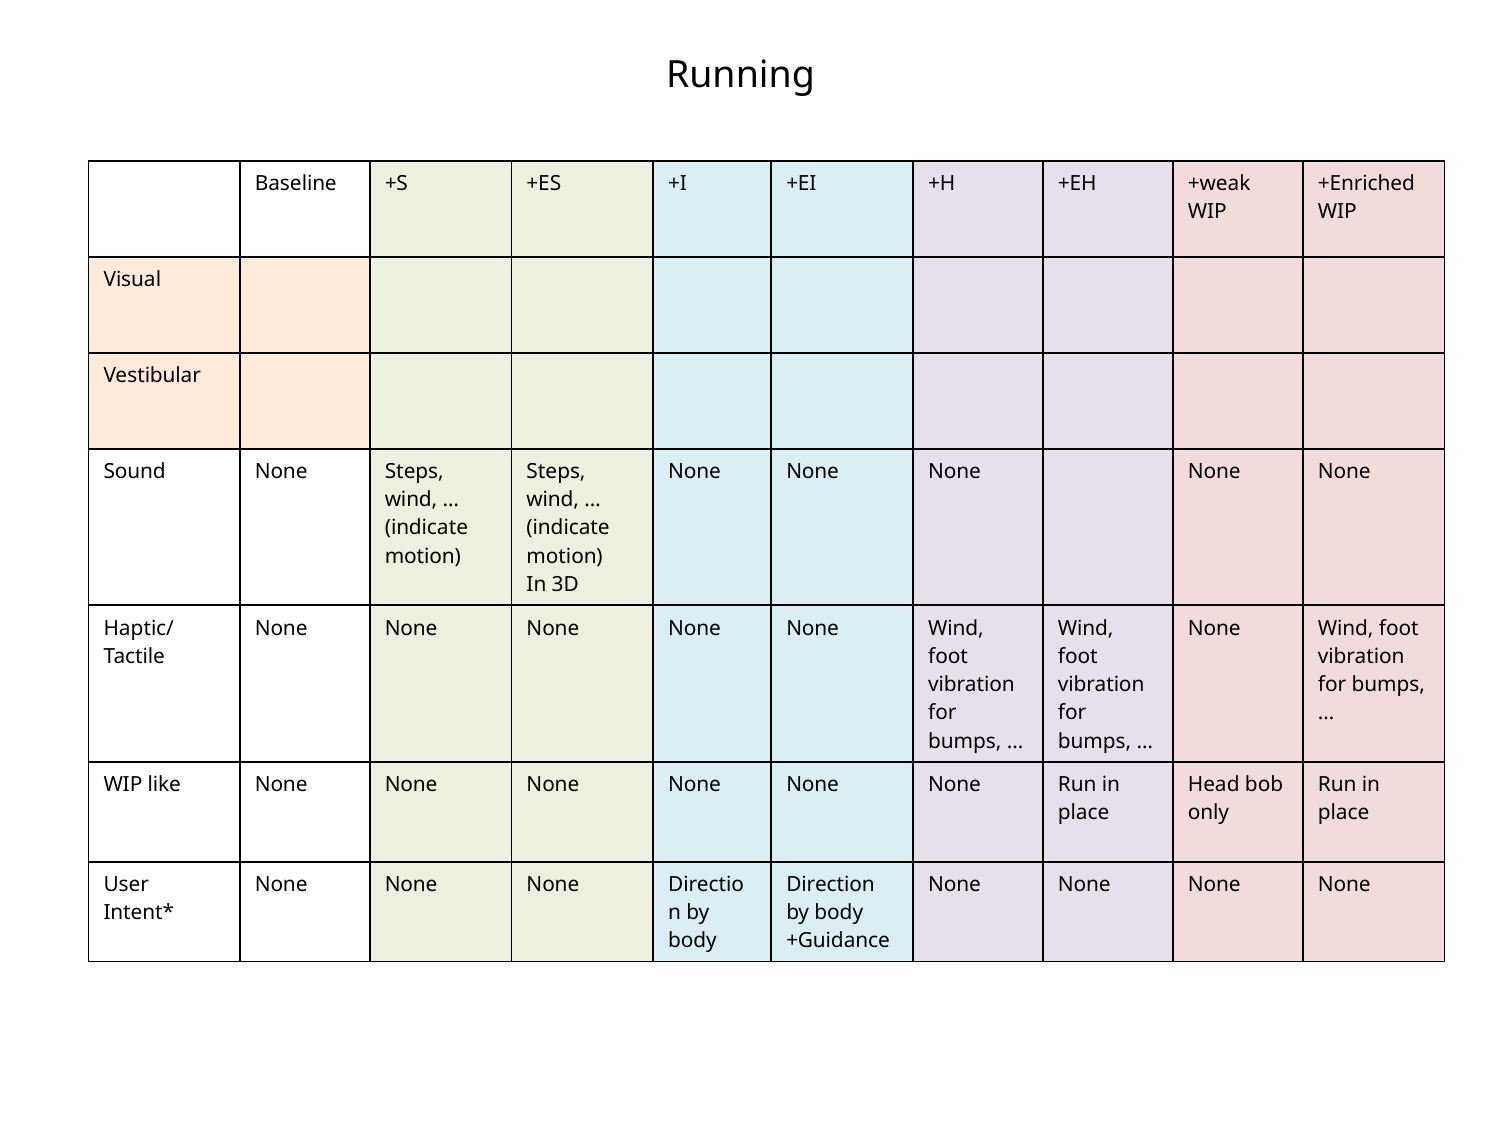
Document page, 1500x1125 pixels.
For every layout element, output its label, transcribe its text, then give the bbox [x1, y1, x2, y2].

table_cell None [772, 450, 912, 604]
table_cell Direction by body [654, 863, 770, 961]
table_cell None [241, 763, 369, 861]
table_cell None [914, 450, 1042, 604]
table_cell User Intent* [89, 863, 239, 961]
table_cell [914, 258, 1042, 352]
table_cell None [371, 763, 511, 861]
table_cell [772, 354, 912, 448]
table_cell [772, 258, 912, 352]
table_header [89, 162, 239, 256]
table_header +I [654, 162, 770, 256]
table_cell [371, 354, 511, 448]
table_cell None [654, 450, 770, 604]
table_header +Enriched WIP [1304, 162, 1444, 256]
table_cell [654, 354, 770, 448]
table_cell [1044, 258, 1172, 352]
table_cell [1044, 450, 1172, 604]
table_cell [1044, 354, 1172, 448]
table_cell None [772, 606, 912, 761]
table_cell None [371, 606, 511, 761]
table_cell None [1304, 863, 1444, 961]
table_header +S [371, 162, 511, 256]
table_cell None [371, 863, 511, 961]
table_cell None [241, 863, 369, 961]
table_cell None [1044, 863, 1172, 961]
table_header +EI [772, 162, 912, 256]
table_cell None [512, 763, 652, 861]
table_cell Steps, wind, … (indicate motion) In 3D [512, 450, 652, 604]
table_cell [914, 354, 1042, 448]
table_cell None [914, 863, 1042, 961]
table_cell Wind, foot vibration for bumps, … [914, 606, 1042, 761]
table_header +EH [1044, 162, 1172, 256]
table_cell [241, 354, 369, 448]
table_cell None [241, 450, 369, 604]
table_cell Sound [89, 450, 239, 604]
table_cell None [512, 863, 652, 961]
table_cell Run in place [1044, 763, 1172, 861]
table_cell None [512, 606, 652, 761]
table_cell None [1174, 863, 1302, 961]
table_cell [1304, 354, 1444, 448]
table_cell None [914, 763, 1042, 861]
table_cell Visual [89, 258, 239, 352]
table_cell [512, 354, 652, 448]
table_cell Direction by body +Guidance [772, 863, 912, 961]
table_header +weak WIP [1174, 162, 1302, 256]
table_cell None [654, 763, 770, 861]
table_cell [1174, 258, 1302, 352]
table_cell Steps, wind, … (indicate motion) [371, 450, 511, 604]
table_cell [371, 258, 511, 352]
table_cell Run in place [1304, 763, 1444, 861]
table_header Baseline [241, 162, 369, 256]
table_cell None [772, 763, 912, 861]
table_cell [512, 258, 652, 352]
table_cell WIP like [89, 763, 239, 861]
table_cell Wind, foot vibration for bumps, … [1044, 606, 1172, 761]
table_cell None [1174, 606, 1302, 761]
table_cell Wind, foot vibration for bumps, … [1304, 606, 1444, 761]
table_cell None [1304, 450, 1444, 604]
table_cell [654, 258, 770, 352]
text_box Running [651, 42, 830, 103]
table_cell [1304, 258, 1444, 352]
table_cell None [654, 606, 770, 761]
table_cell Haptic/ Tactile [89, 606, 239, 761]
table_header +H [914, 162, 1042, 256]
table_cell Head bob only [1174, 763, 1302, 861]
table_cell None [241, 606, 369, 761]
table_cell [241, 258, 369, 352]
table_cell None [1174, 450, 1302, 604]
table_cell [1174, 354, 1302, 448]
table_header +ES [512, 162, 652, 256]
table_cell Vestibular [89, 354, 239, 448]
